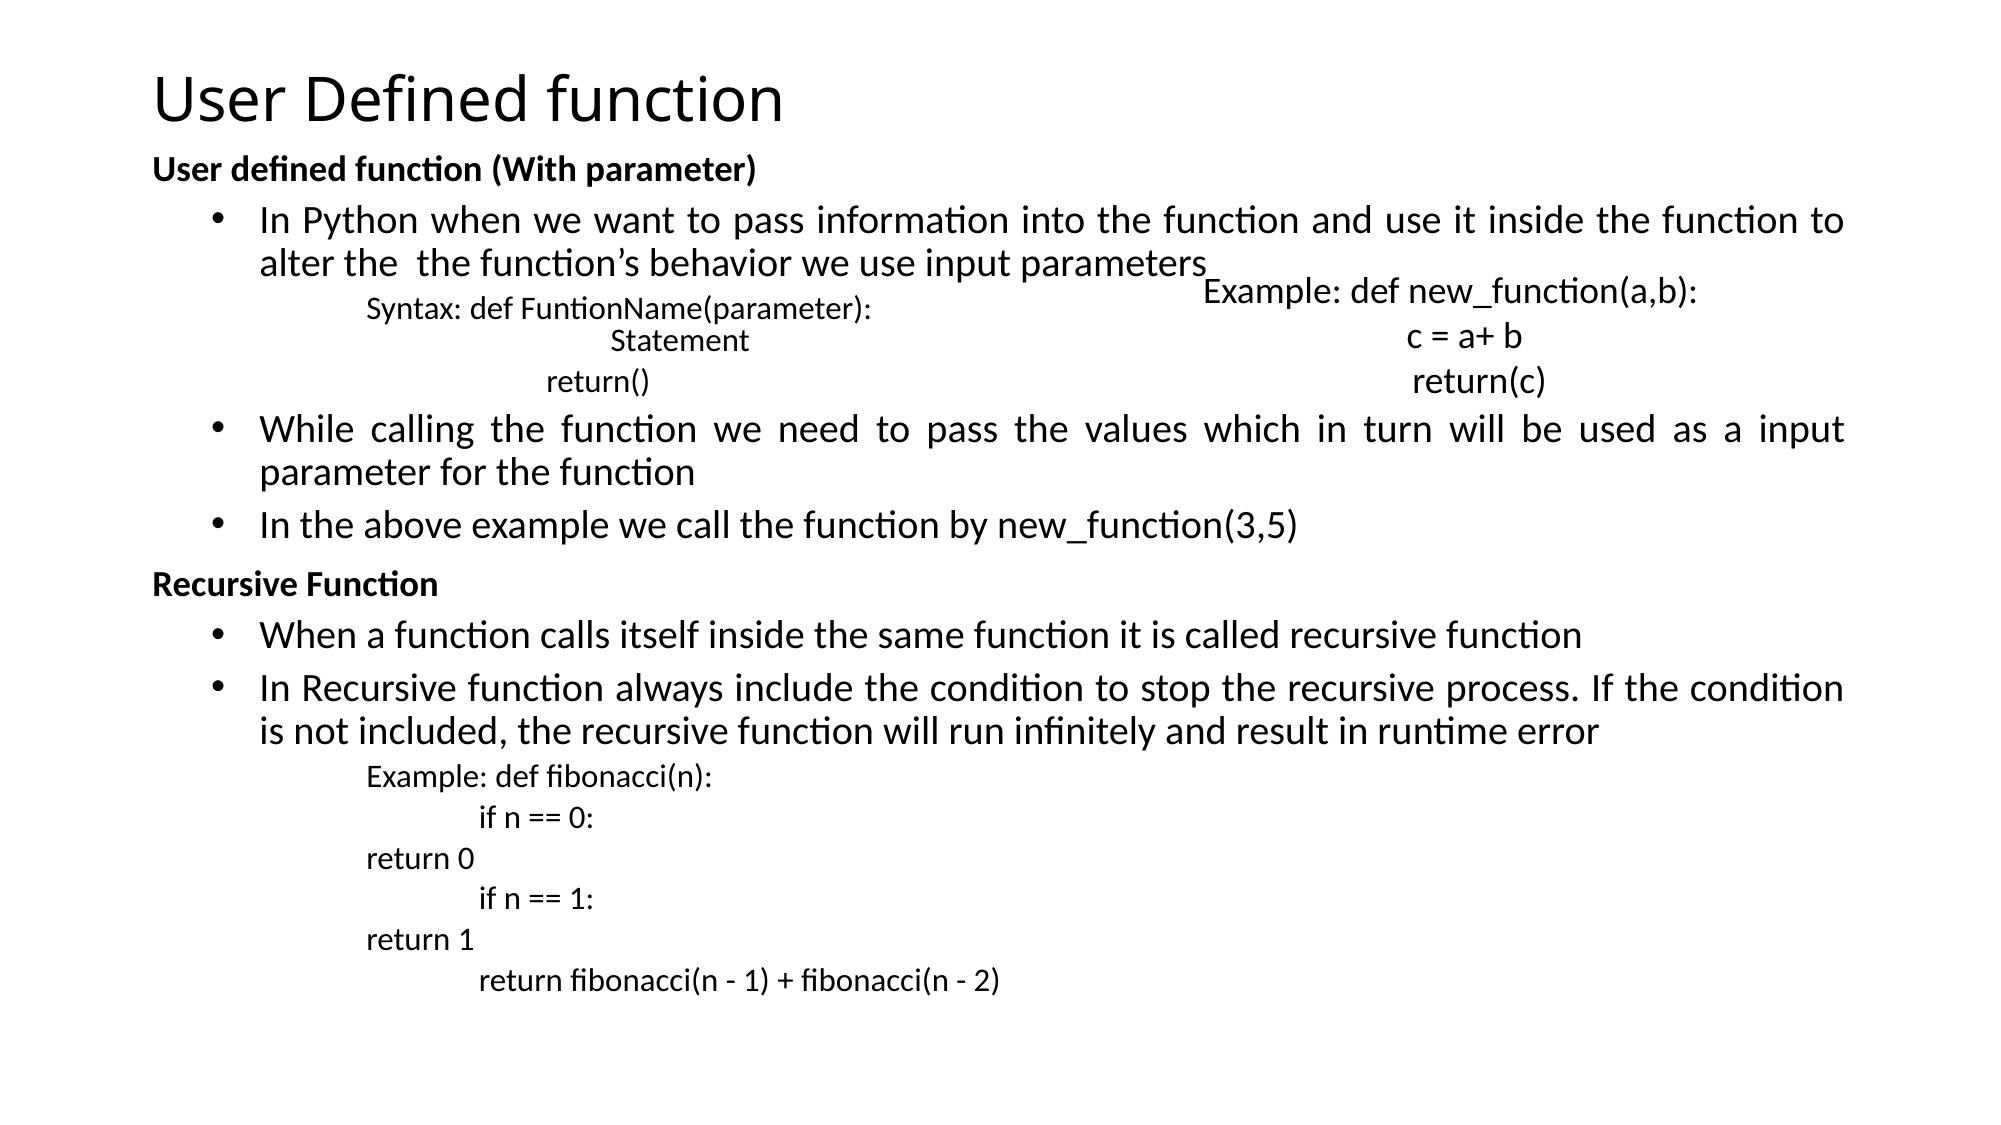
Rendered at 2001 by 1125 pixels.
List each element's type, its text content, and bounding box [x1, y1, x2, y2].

list User defined function (With parameter) In Python when we want to pass information into the function and use it inside the function to alter the the function’s behavior we use input parameters Syntax: def FuntionName(parameter): Statement return() While calling the function we need to pass the values which in turn will be used as a input parameter for the function In the above example we call the function by new_function(3,5) Recursive Function When a function calls itself inside the same function it is called recursive function In Recursive function always include the condition to stop the recursive process. If the condition is not included, the recursive function will run infinitely and result in runtime error Example: def fibonacci(n): if n == 0: return 0 if n == 1: return 1 return fibonacci(n - 1) + fibonacci(n - 2) [137, 142, 1863, 1014]
text_box Example: def new_function(a,b): c = a+ b return(c) [1188, 258, 1918, 454]
title User Defined function [137, 59, 1863, 142]
